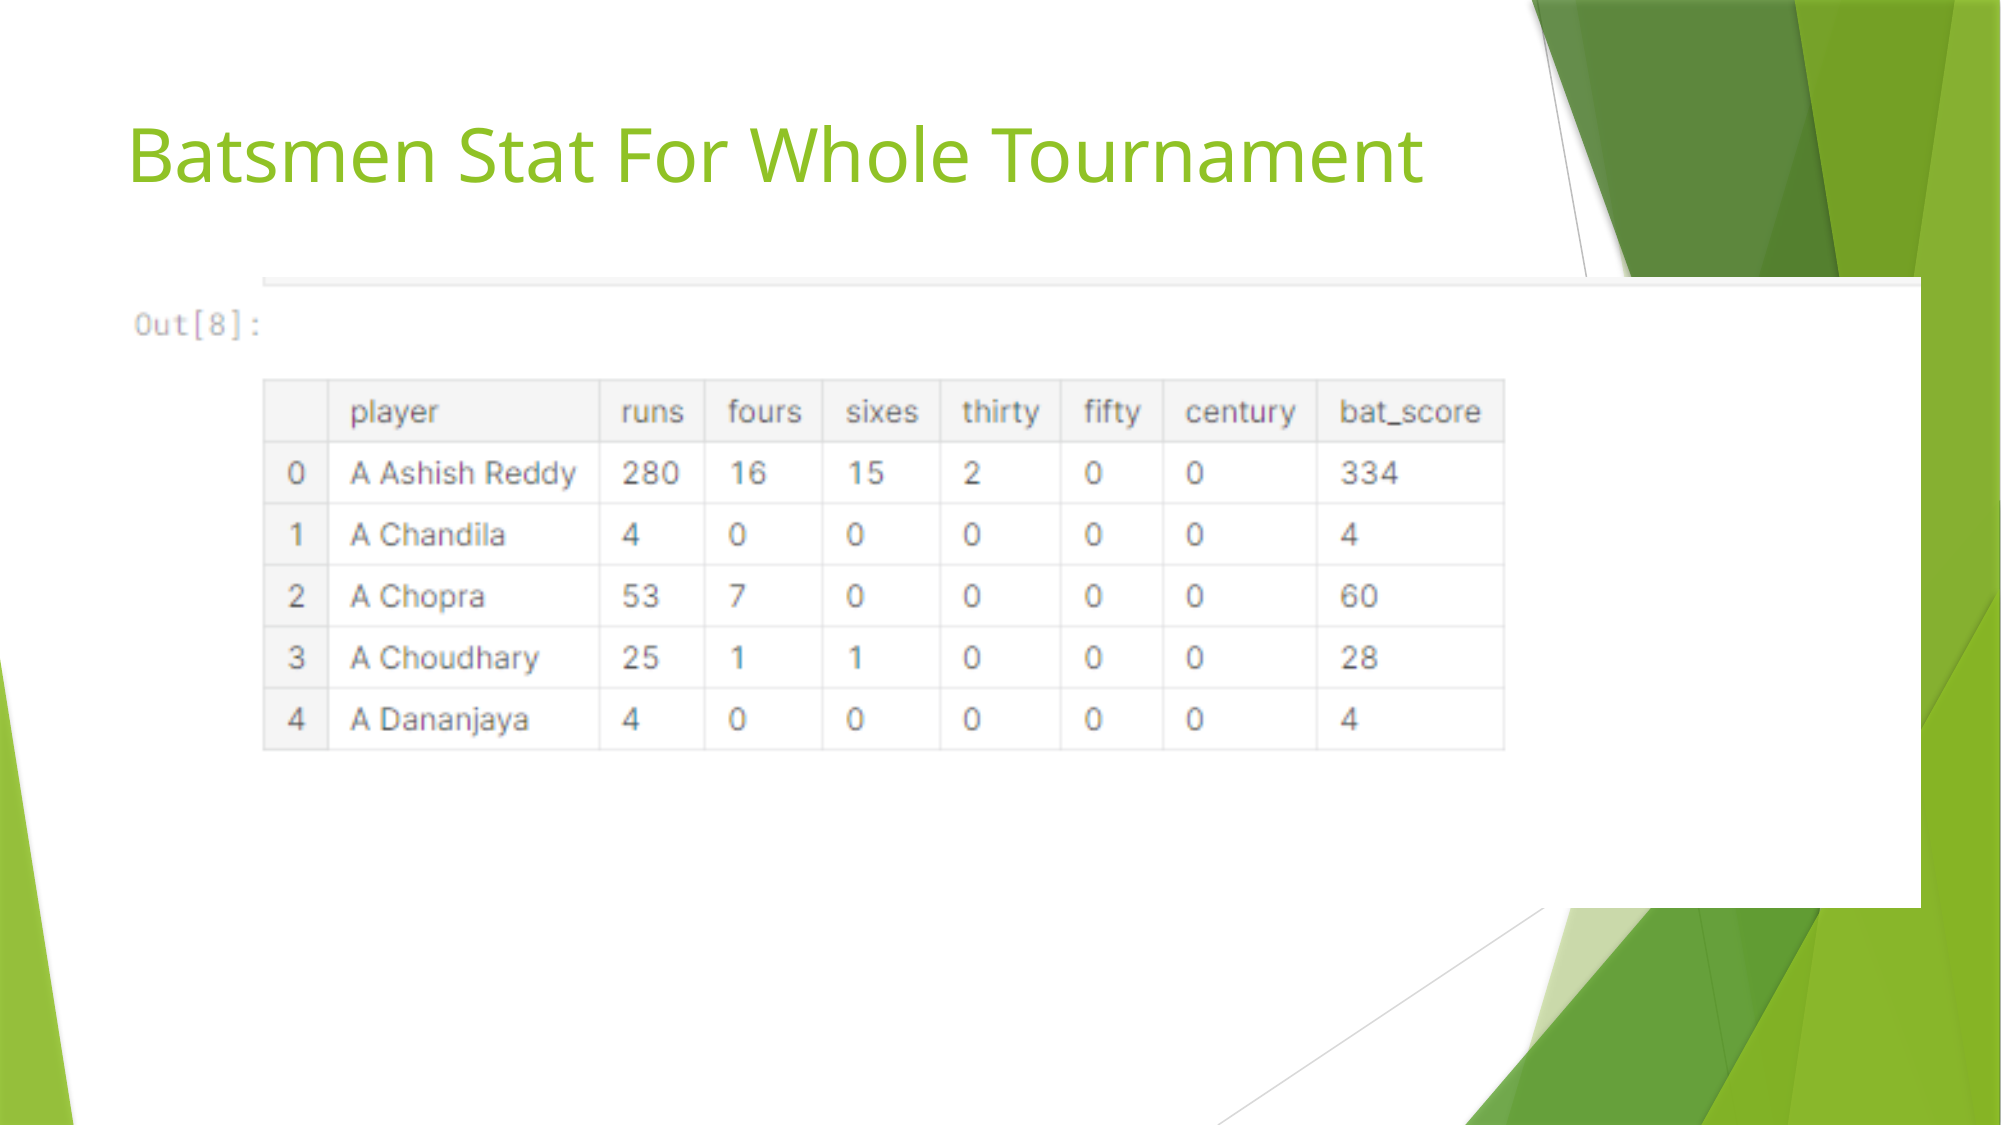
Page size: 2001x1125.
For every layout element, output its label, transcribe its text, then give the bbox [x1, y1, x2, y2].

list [78, 276, 1922, 908]
title Batsmen Stat For Whole Tournament [111, 99, 1522, 275]
